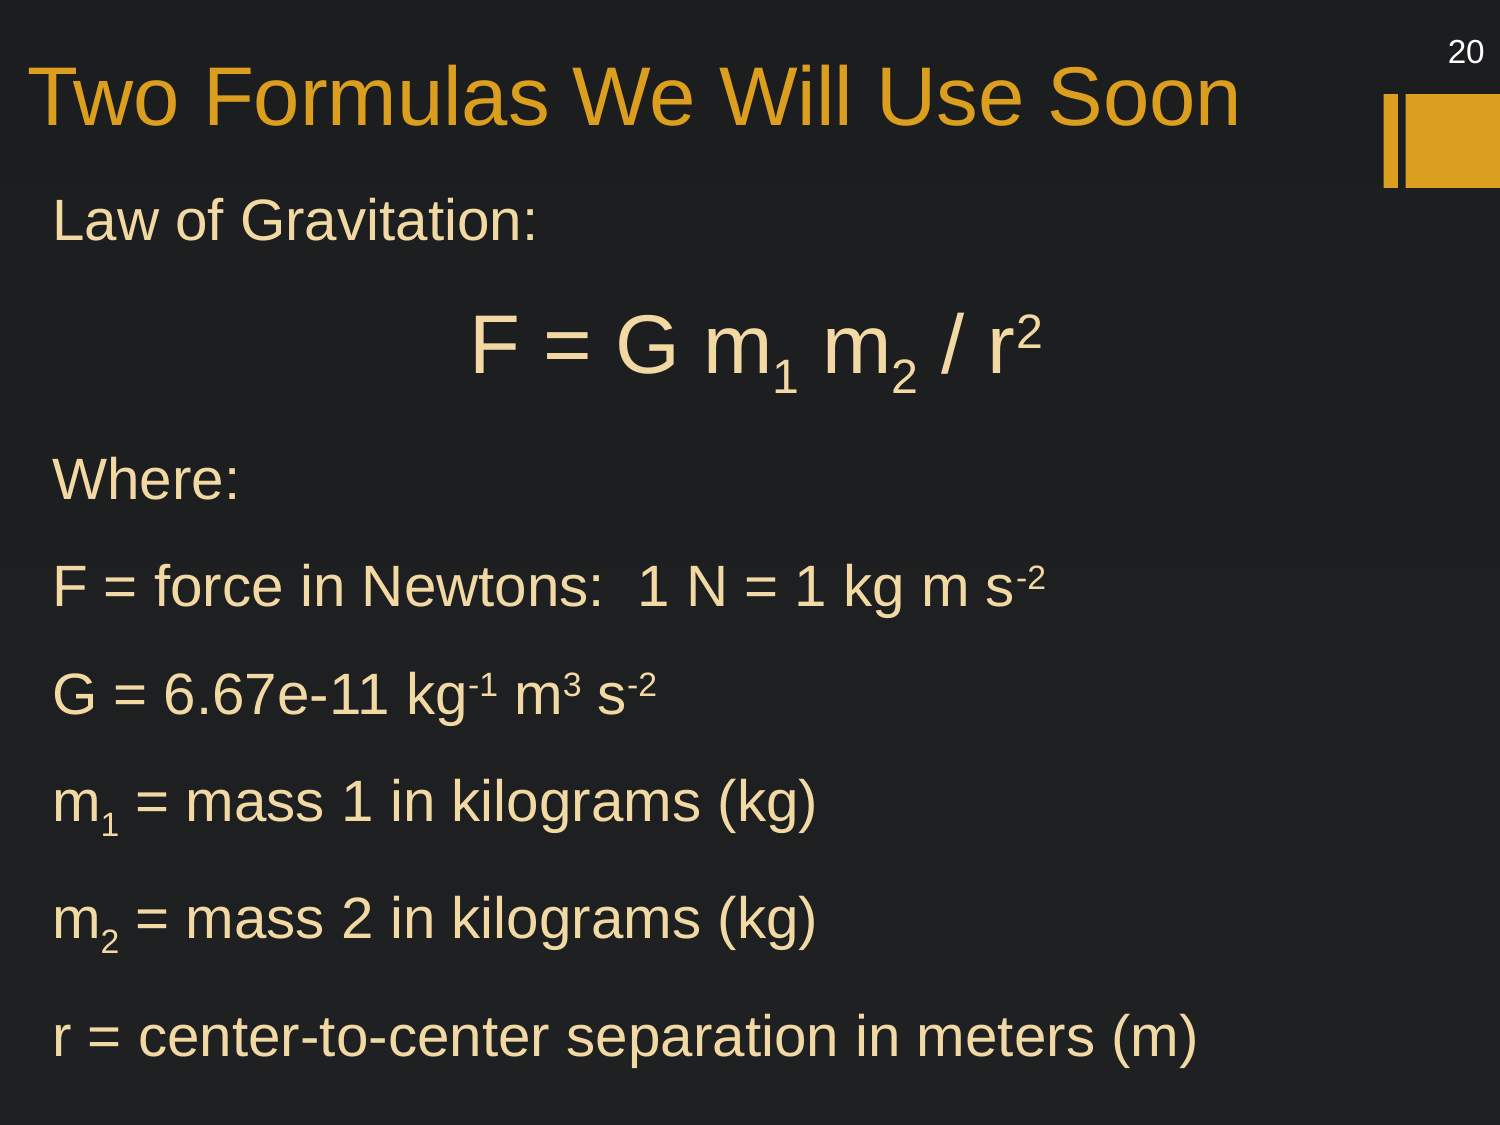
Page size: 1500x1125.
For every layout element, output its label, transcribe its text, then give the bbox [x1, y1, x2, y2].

text_box Law of Gravitation: F = G m1 m2 / r2 Where: F = force in Newtons: 1 N = 1 kg m s-2 G = 6.67e-11 kg-1 m3 s-2 m1 = mass 1 in kilograms (kg) m2 = mass 2 in kilograms (kg) r = center-to-center separation in meters (m) [37, 174, 1475, 1076]
title Two Formulas We Will Use Soon [12, 18, 1350, 150]
slide_number 20 [1345, 24, 1500, 75]
